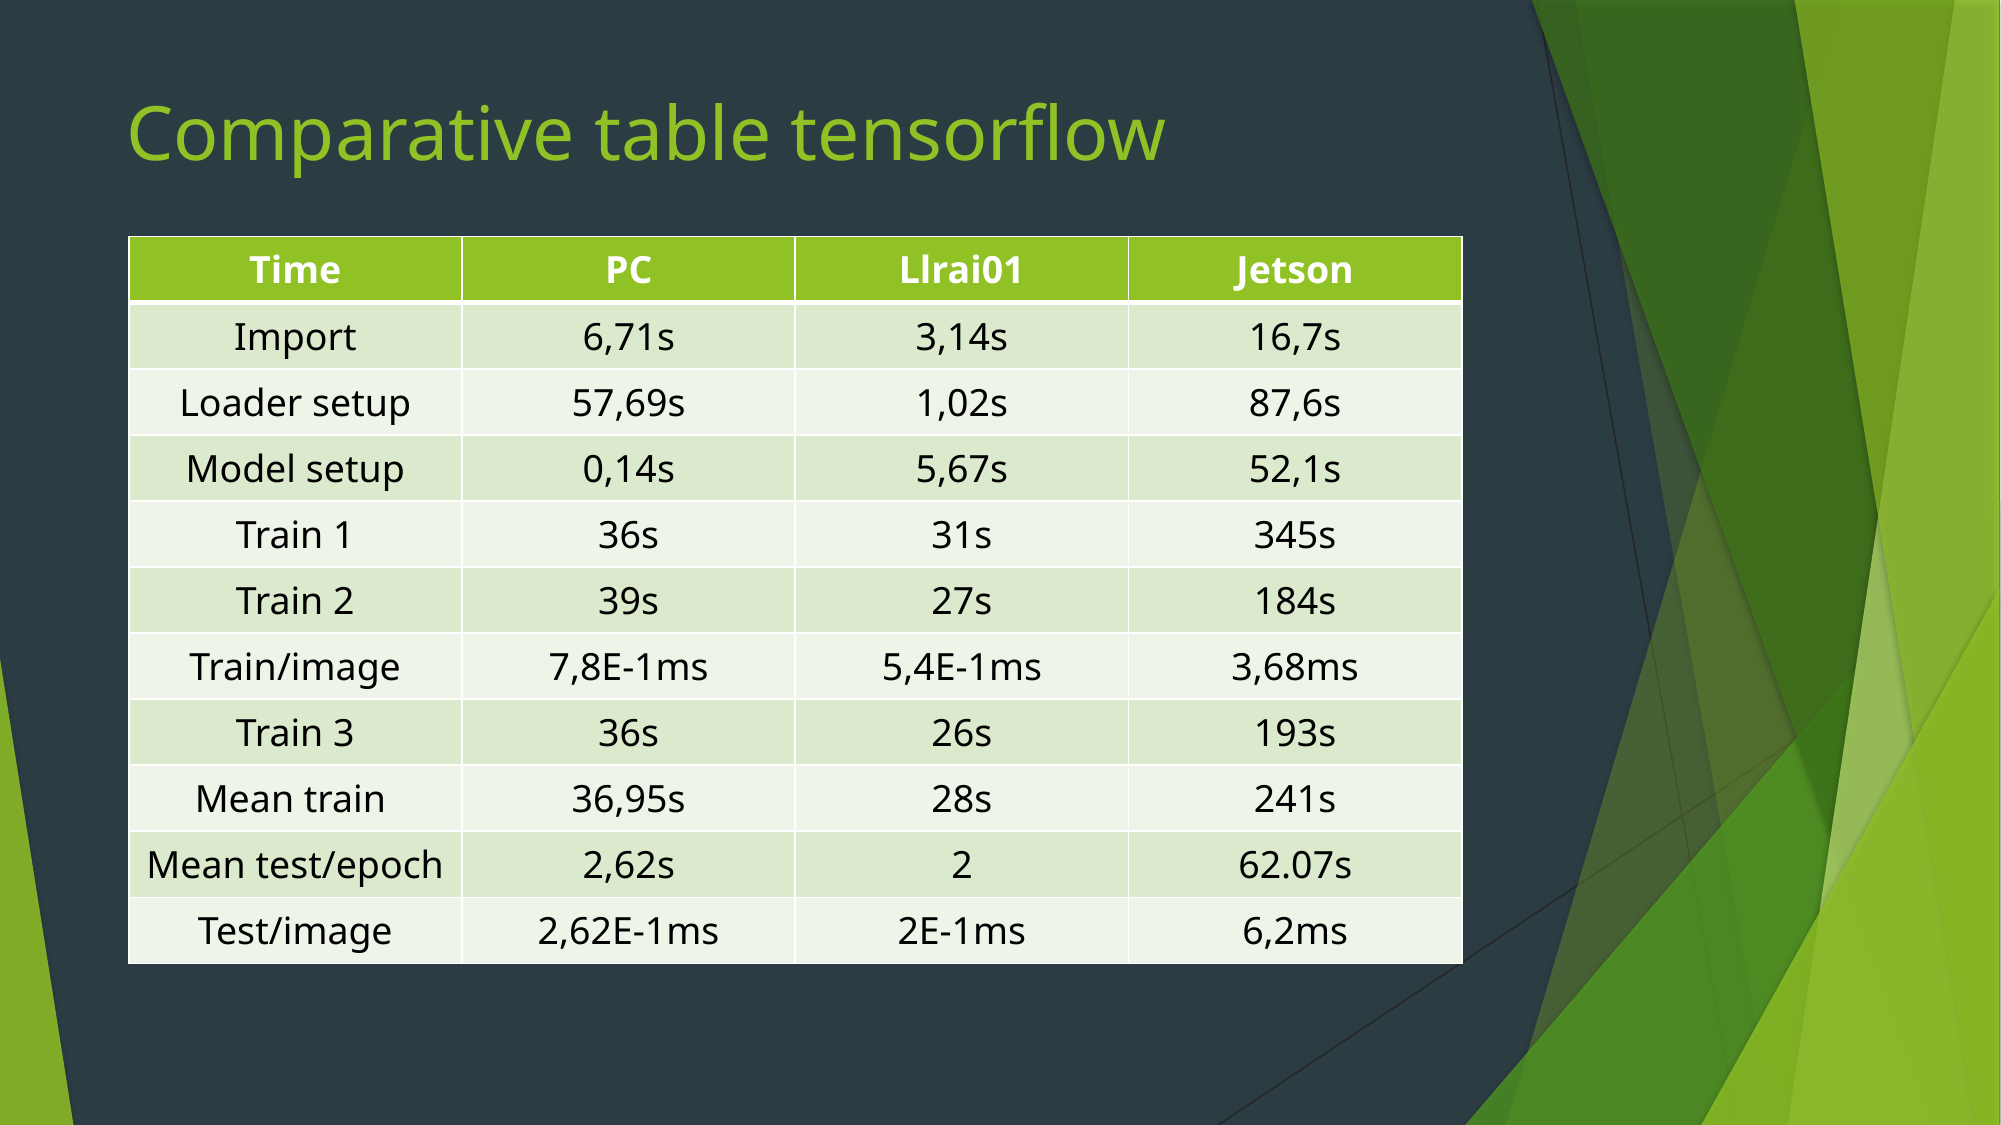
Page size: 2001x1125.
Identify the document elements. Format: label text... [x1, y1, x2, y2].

table_header Time [130, 295, 461, 300]
table_cell 27s [796, 568, 1128, 632]
table_cell 184s [1129, 568, 1461, 632]
table_cell Train 2 [130, 568, 461, 632]
table_cell 3,14s [796, 305, 1128, 368]
table_cell Train 1 [130, 502, 461, 566]
table_cell 193s [1129, 700, 1461, 764]
table_cell 36s [463, 502, 794, 566]
table_cell 26s [796, 700, 1128, 764]
table_header PC [463, 295, 794, 300]
table_cell 345s [1129, 502, 1461, 566]
table_cell 6,2ms [1129, 898, 1461, 963]
table_cell 57,69s [463, 370, 794, 434]
table_cell 28s [796, 766, 1128, 830]
table_cell 3,68ms [1129, 634, 1461, 698]
table_cell 2,62E-1ms [463, 898, 794, 963]
table_cell 16,7s [1129, 305, 1461, 368]
table_cell 36s [463, 700, 794, 764]
table_cell 52,1s [1129, 436, 1461, 500]
table_cell 5,67s [796, 436, 1128, 500]
table_cell 1,02s [796, 370, 1128, 434]
table_cell 87,6s [1129, 370, 1461, 434]
table_cell 2,62s [463, 832, 794, 897]
table_cell 6,71s [463, 305, 794, 368]
table_cell Mean train [130, 766, 461, 830]
table_cell 2E-1ms [796, 898, 1128, 963]
table_cell Model setup [130, 436, 461, 500]
table_cell 5,4E-1ms [796, 634, 1128, 698]
table_cell 241s [1129, 766, 1461, 830]
table_cell Train 3 [130, 700, 461, 764]
table_cell Test/image [130, 898, 461, 963]
table_cell 0,14s [463, 436, 794, 500]
table_cell Loader setup [130, 370, 461, 434]
table_cell Train/image [130, 634, 461, 698]
table_cell 7,8E-1ms [463, 634, 794, 698]
table_header Jetson [1129, 295, 1461, 300]
table_cell 2 [796, 832, 1128, 897]
table_cell 39s [463, 568, 794, 632]
table_cell Import [130, 305, 461, 368]
title Comparative table tensorflow [111, 78, 1522, 295]
table_cell 62.07s [1129, 832, 1461, 897]
table_cell 31s [796, 502, 1128, 566]
table_cell 36,95s [463, 766, 794, 830]
table_header Llrai01 [796, 295, 1128, 300]
table_cell Mean test/epoch [130, 832, 461, 897]
